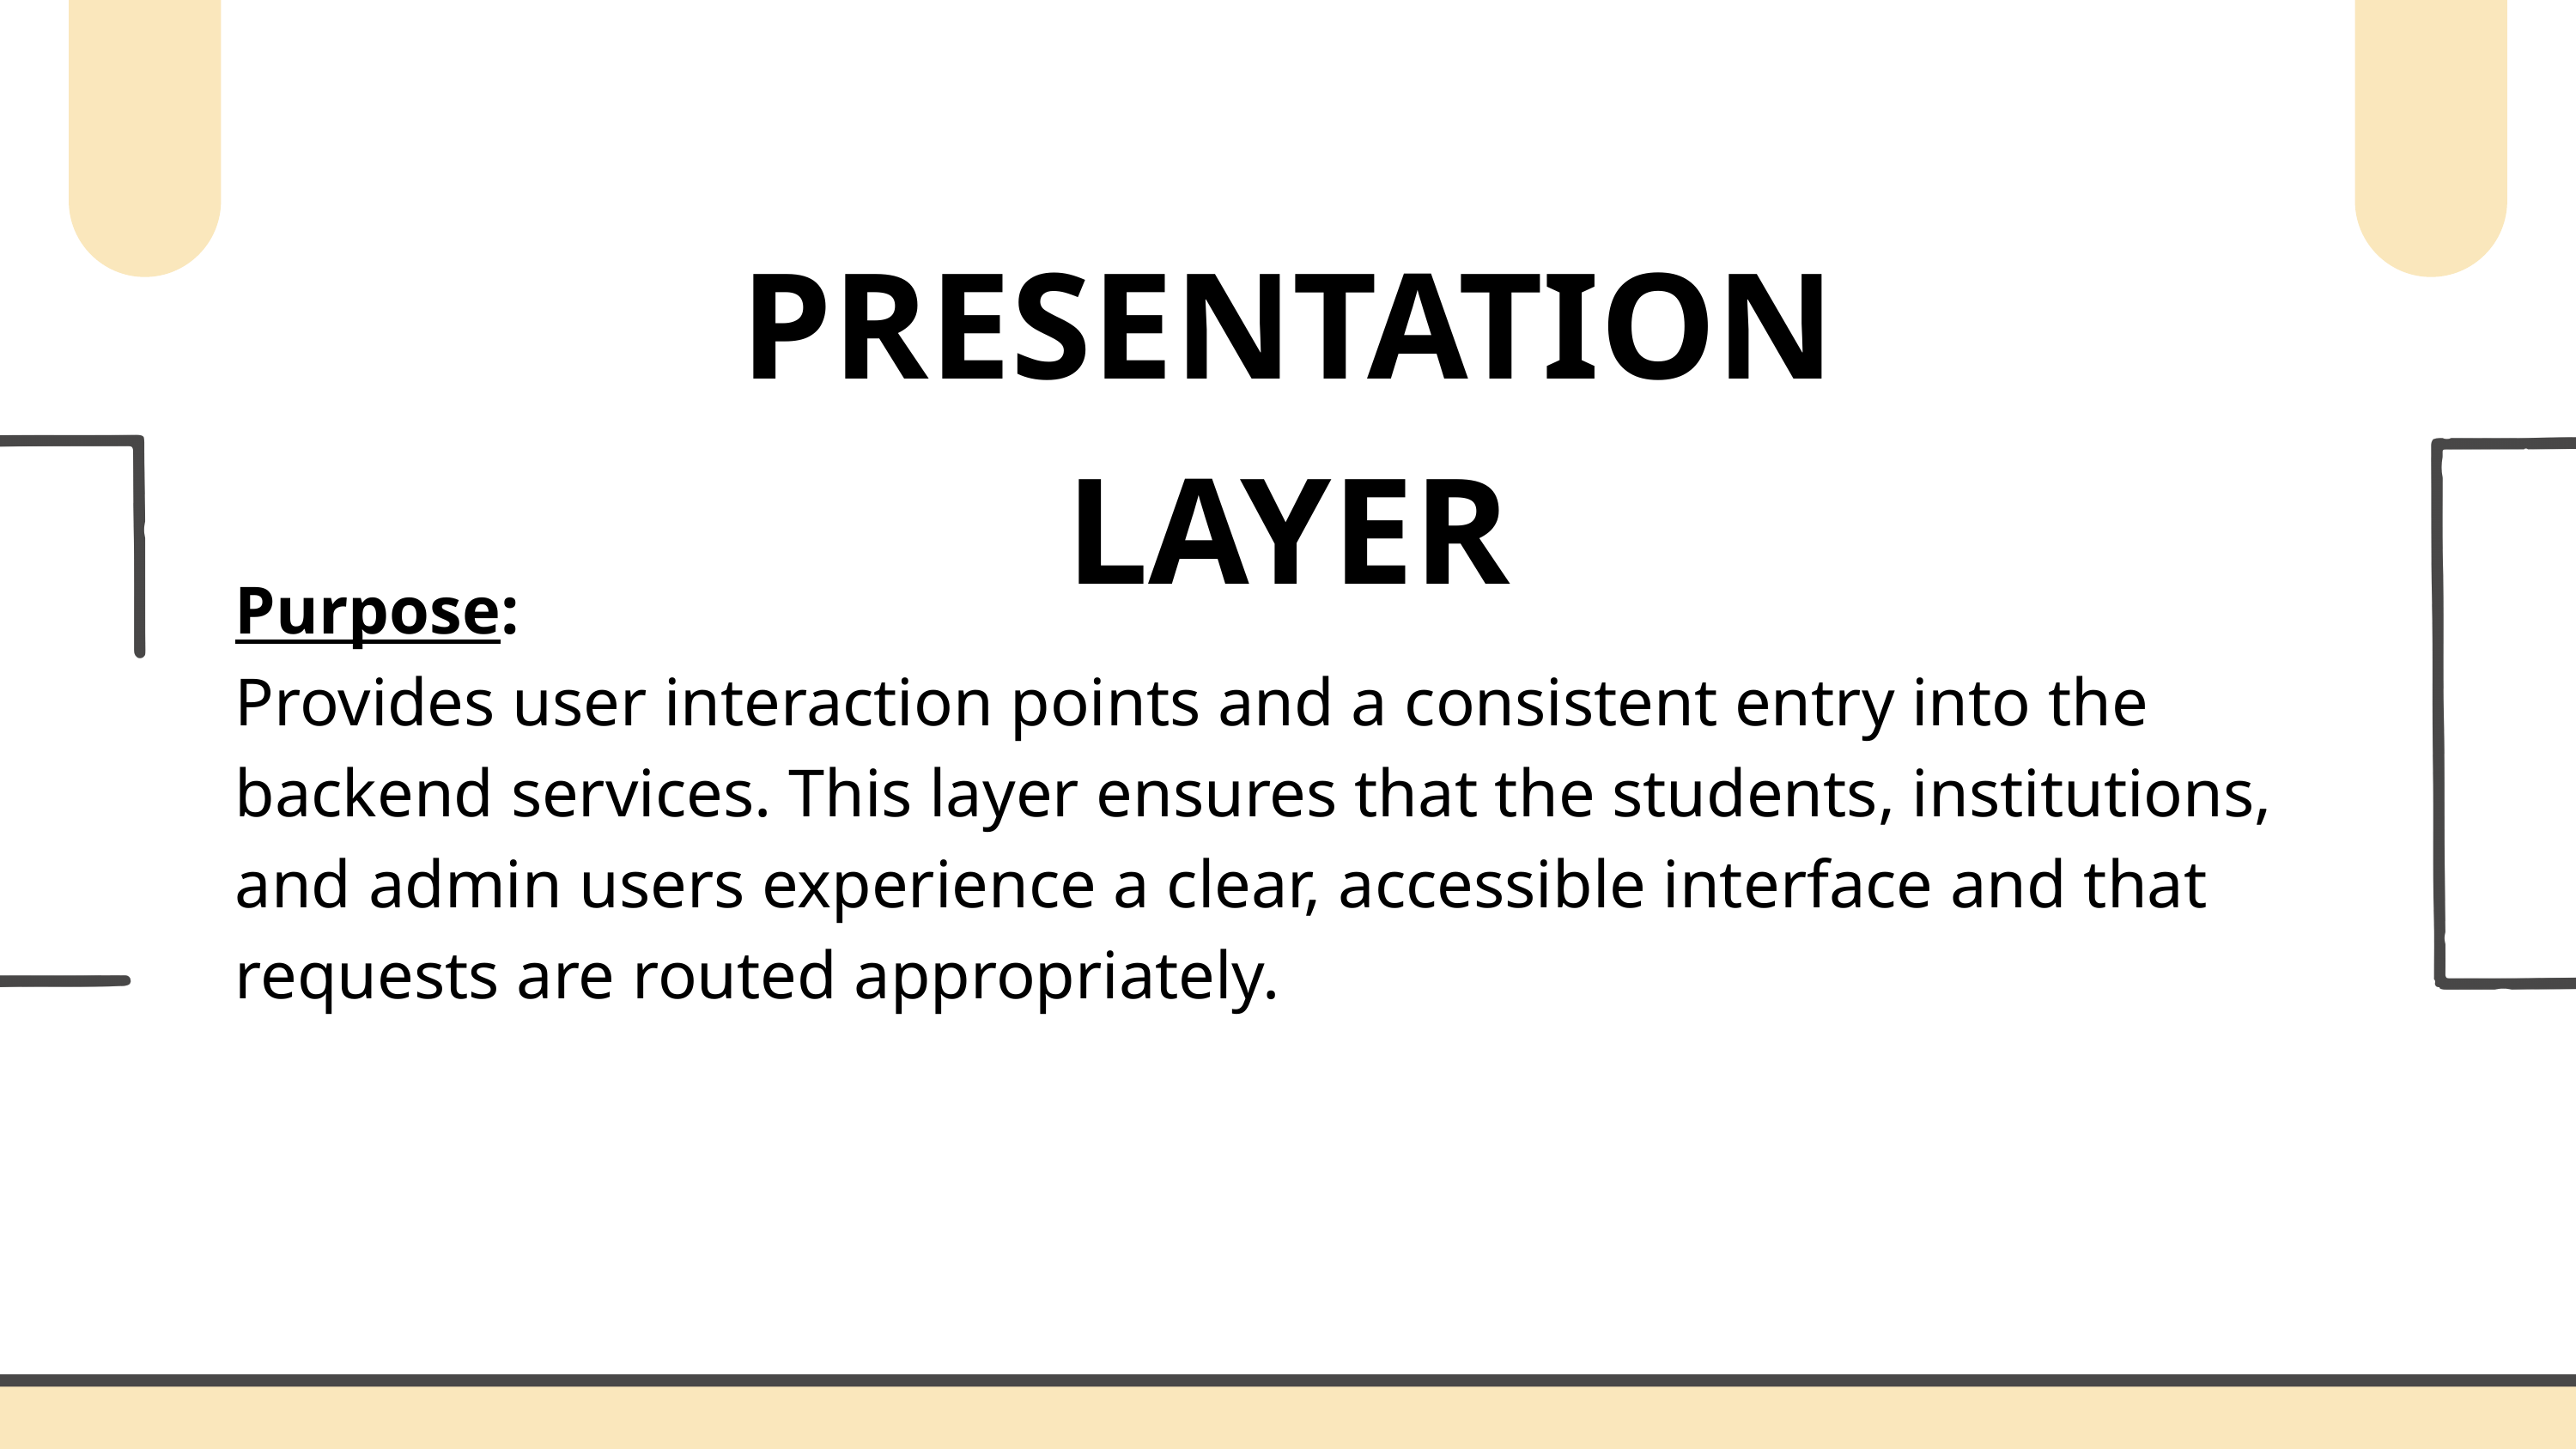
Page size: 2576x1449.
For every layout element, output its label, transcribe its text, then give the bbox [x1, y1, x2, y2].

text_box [0, 1379, 2576, 1449]
text_box [0, 434, 146, 990]
text_box [2431, 434, 2576, 990]
text_box PRESENTATION LAYER [510, 203, 2067, 555]
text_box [2354, 0, 2508, 277]
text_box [68, 0, 222, 277]
text_box Purpose: Provides user interaction points and a consistent entry into the backend services. This layer ensures that the students, institutions, and admin users experience a clear, accessible interface and that requests are routed appropriately. [234, 555, 2342, 1103]
